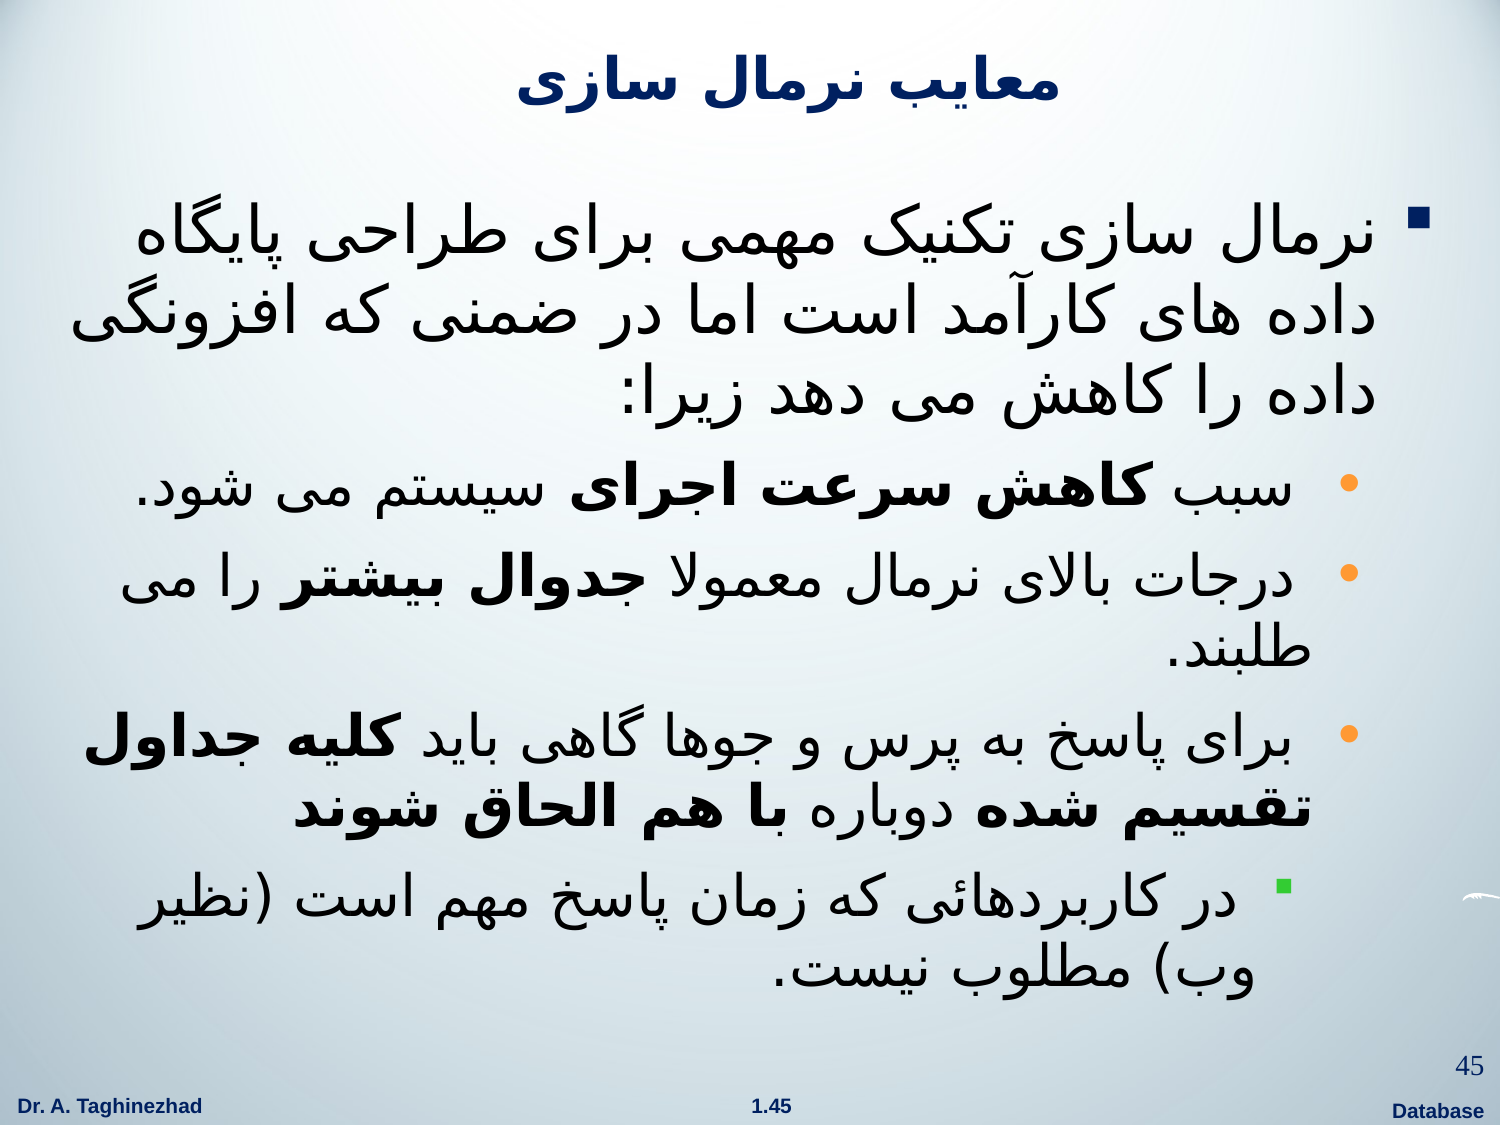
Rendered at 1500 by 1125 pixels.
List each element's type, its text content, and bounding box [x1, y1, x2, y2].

slide_number 45 [1311, 1038, 1500, 1100]
list نرمال سازی تکنيک مهمی برای طراحی پايگاه داده های کارآمد است اما در ضمنی که افزونگی داده را کاهش می دهد زیرا: سبب کاهش سرعت اجرای سيستم می شود. درجات بالای نرمال معمولا جدوال بيشتر را می طلبند. برای پاسخ به پرس و جوها گاهی بايد کليه جداول تقسيم شده دوباره با هم الحاق شوند در کاربردهائی که زمان پاسخ مهم است (نظير وب) مطلوب نيست. [47, 179, 1451, 1047]
picture [0, 0, 1500, 1125]
title معايب نرمال سازی [125, 18, 1452, 120]
